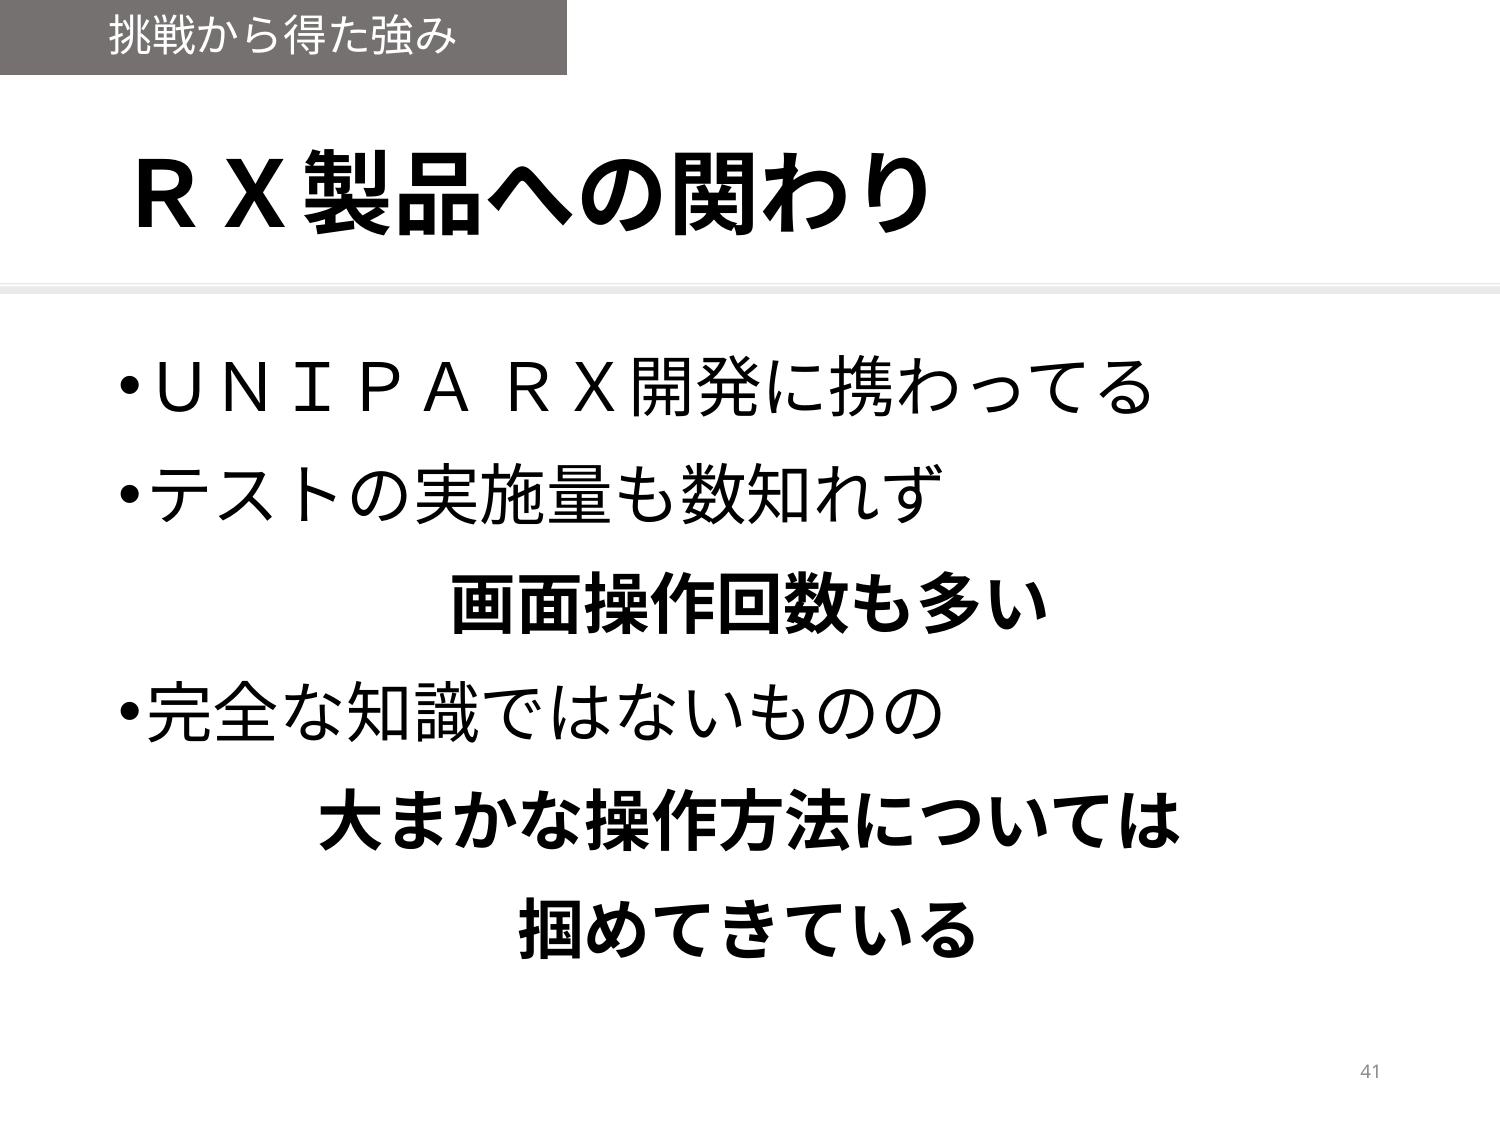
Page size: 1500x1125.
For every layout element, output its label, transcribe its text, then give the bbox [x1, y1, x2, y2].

title ＲＸ製品への関わり [103, 118, 1397, 278]
list 挑戦から得た強み [0, 0, 567, 75]
list ＵＮＩＰＡ ＲＸ開発に携わってる テストの実施量も数知れず 画面操作回数も多い 完全な知識ではないものの 大まかな操作方法については 掴めてきている [103, 321, 1397, 1035]
slide_number 40 [1059, 1042, 1397, 1103]
